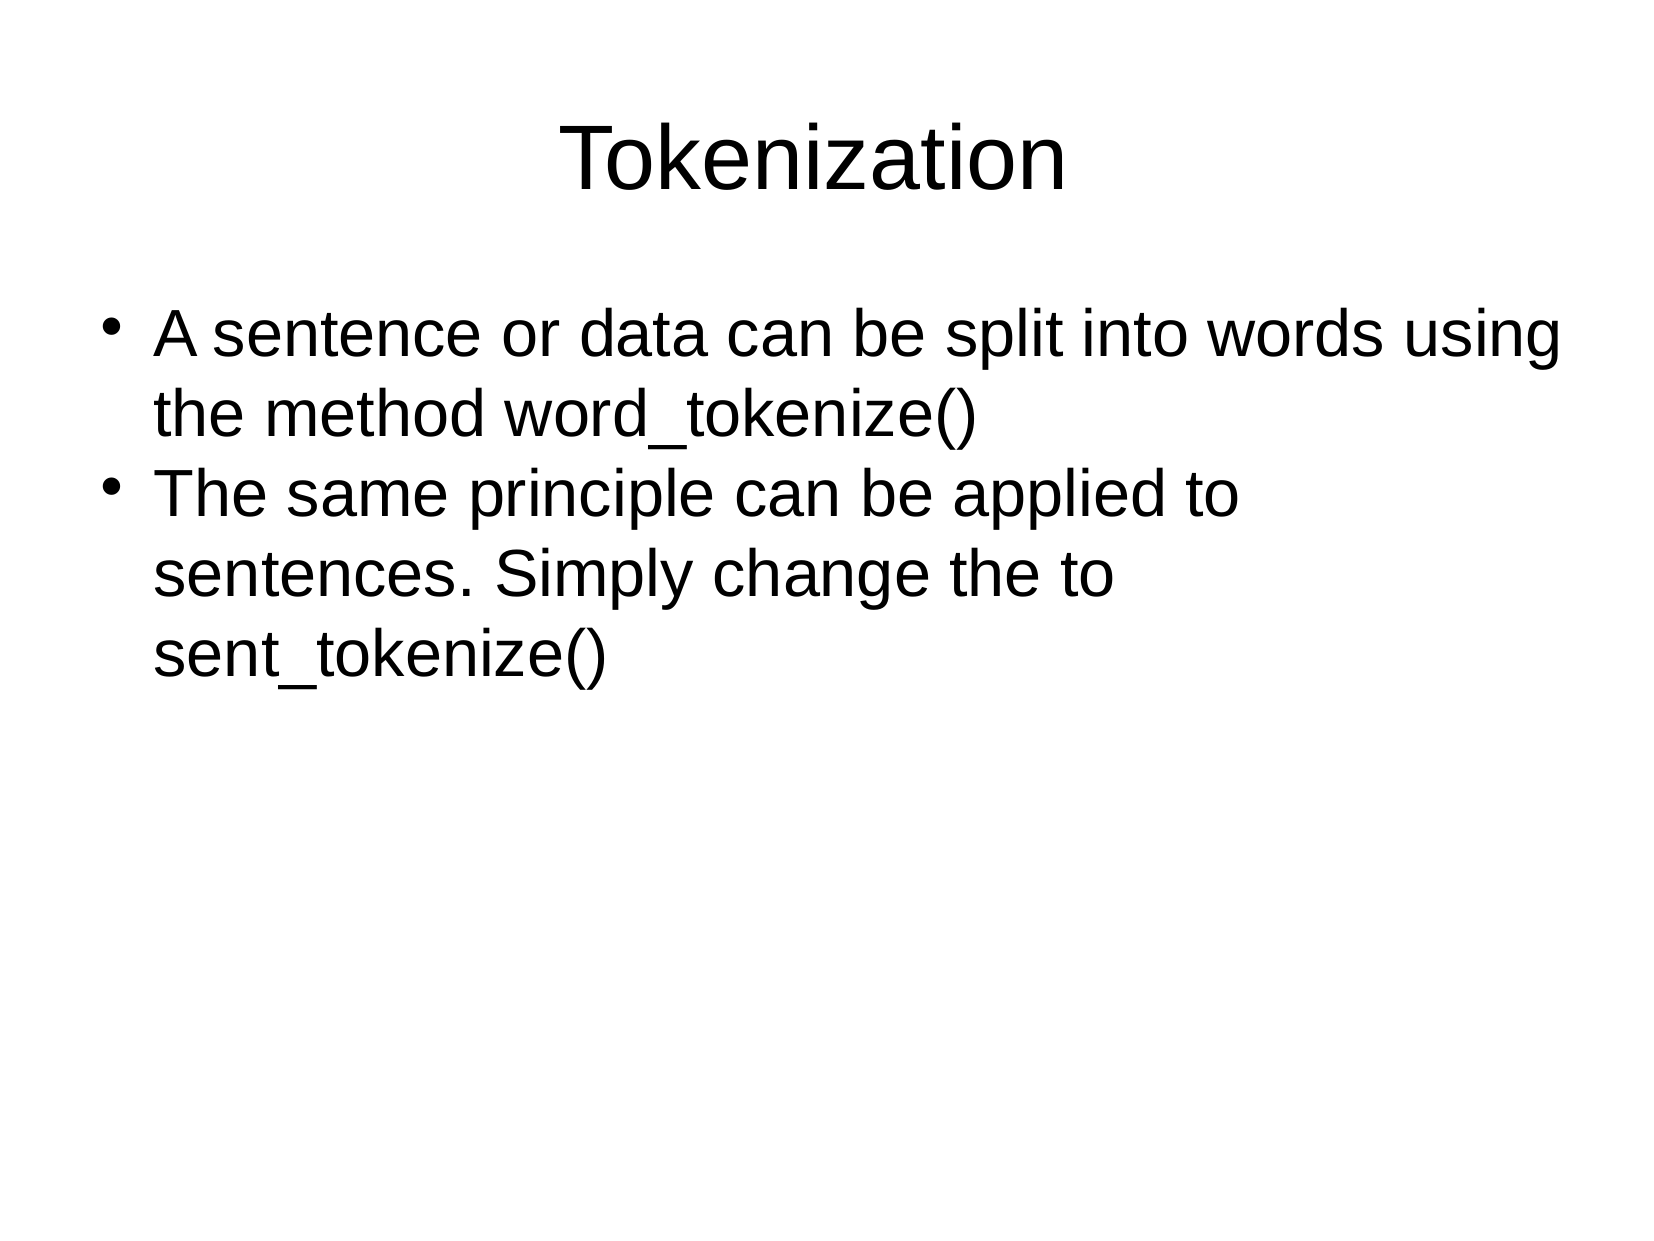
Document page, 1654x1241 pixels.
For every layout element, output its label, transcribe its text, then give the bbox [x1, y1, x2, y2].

text_box Tokenization [82, 49, 1571, 257]
text_box A sentence or data can be split into words using the method word_tokenize() The same principle can be applied to sentences. Simply change the to sent_tokenize() [82, 290, 1571, 1010]
